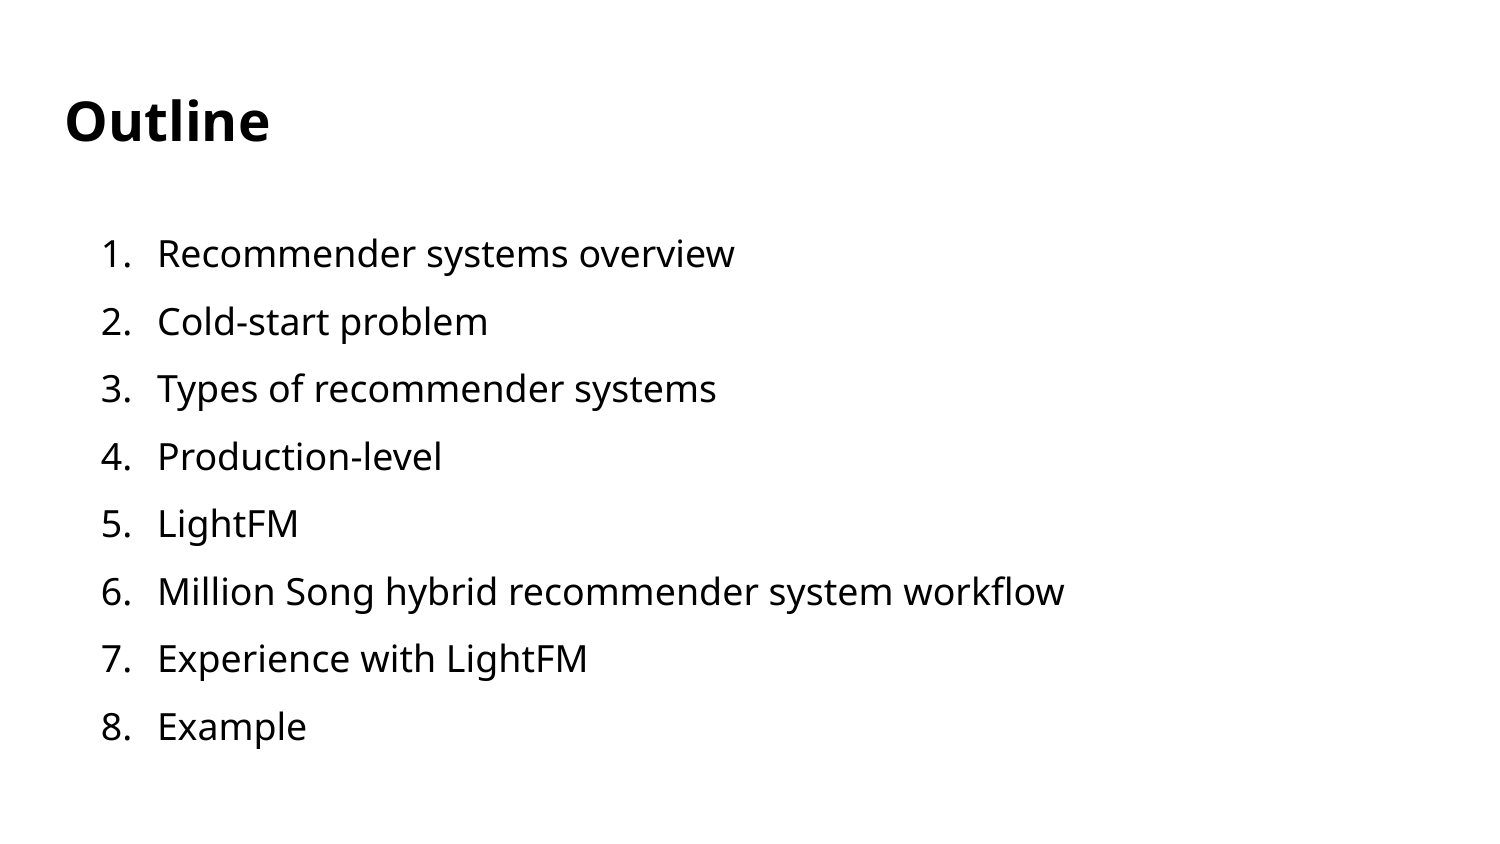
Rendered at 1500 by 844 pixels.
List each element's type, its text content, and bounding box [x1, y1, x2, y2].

title Outline [49, 67, 1448, 173]
text_box Recommender systems overview Cold-start problem Types of recommender systems Production-level LightFM Million Song hybrid recommender system workflow Experience with LightFM Example [67, 192, 1179, 773]
